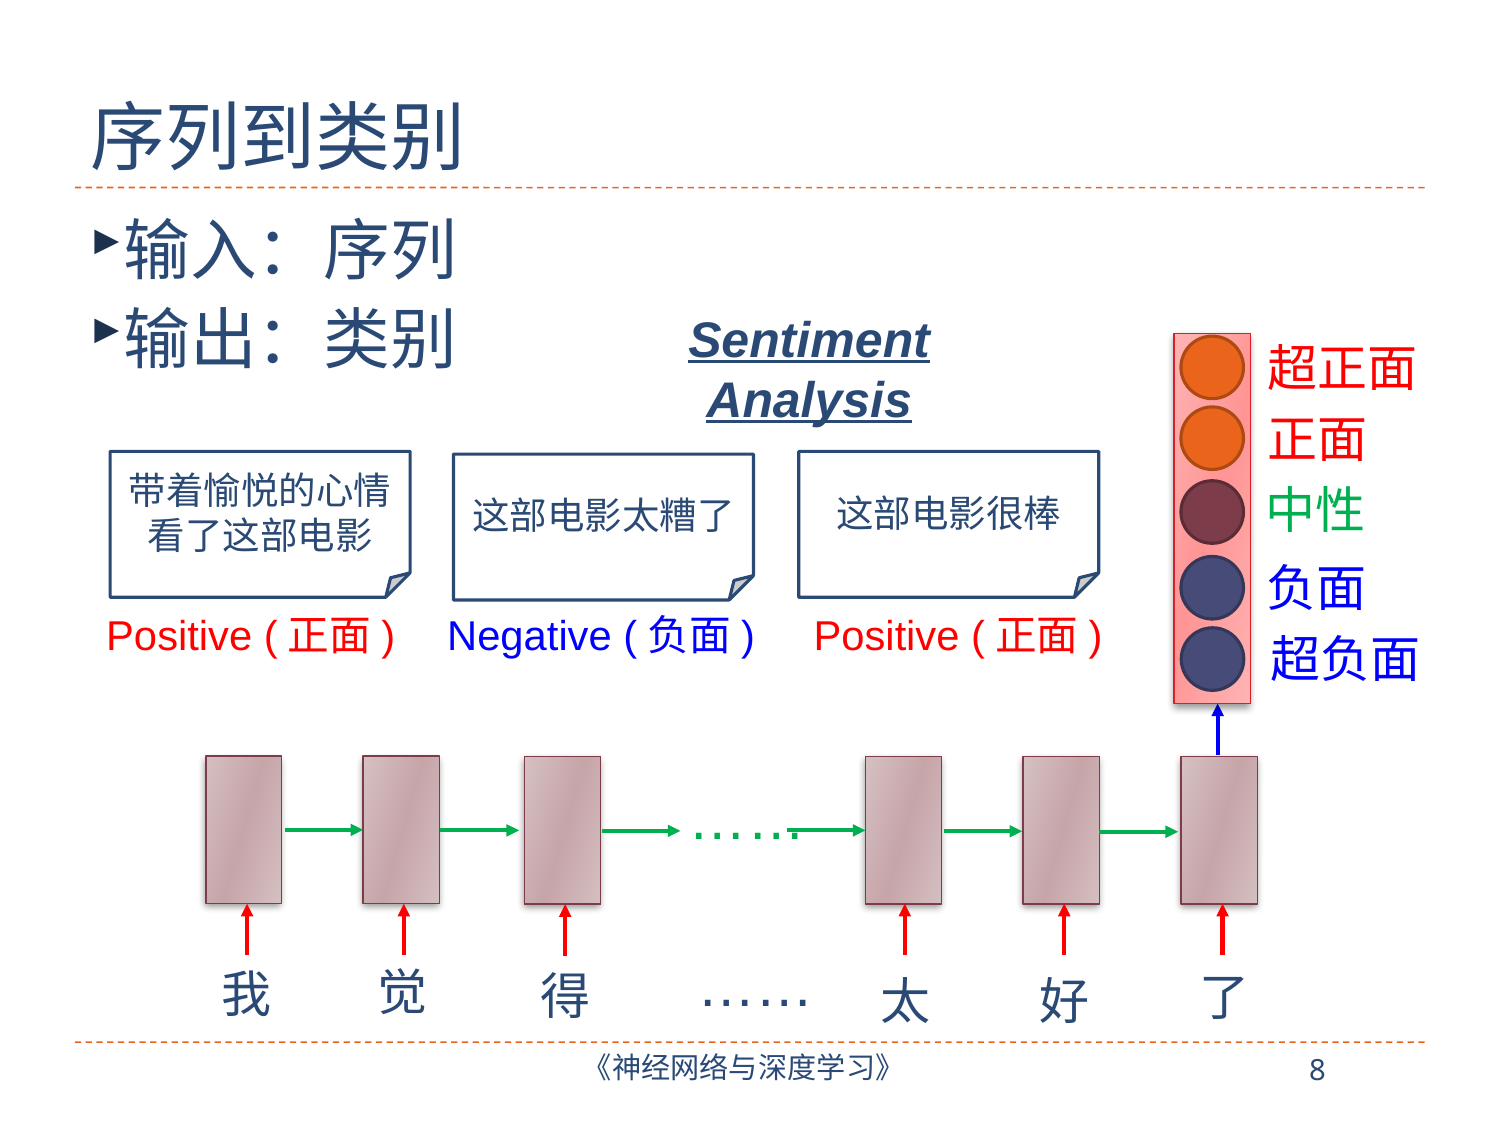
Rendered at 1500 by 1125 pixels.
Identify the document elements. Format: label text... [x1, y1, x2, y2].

text_box 带着愉悦的心情看了这部电影 [108, 449, 412, 599]
text_box 负面 [1257, 549, 1382, 620]
text_box [865, 756, 942, 905]
title 序列到类别 [75, 24, 1425, 188]
text_box [362, 755, 440, 904]
text_box …… [682, 940, 864, 1026]
text_box 太 [865, 961, 946, 1037]
text_box 觉 [363, 953, 444, 1028]
text_box 我 [206, 955, 287, 1031]
list 输入：序列 输出：类别 [75, 200, 1425, 1010]
text_box Negative (负面) [432, 601, 785, 667]
text_box [1022, 756, 1100, 905]
text_box 了 [1184, 958, 1265, 1034]
text_box [1180, 756, 1258, 905]
text_box 超正面 [1252, 329, 1433, 405]
text_box [205, 755, 282, 904]
text_box Sentiment Analysis [586, 299, 1032, 435]
text_box 正面 [1257, 400, 1383, 476]
text_box 超负面 [1257, 620, 1436, 696]
text_box 好 [1024, 962, 1105, 1038]
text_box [1173, 333, 1251, 704]
text_box [524, 756, 601, 905]
text_box 这部电影很棒 [797, 449, 1101, 599]
text_box Positive (正面) [798, 601, 1152, 667]
text_box Positive (正面) [91, 601, 432, 667]
text_box 这部电影太糟了 [451, 452, 756, 601]
text_box 中性 [1257, 471, 1381, 546]
text_box 得 [525, 956, 606, 1032]
text_box …… [674, 773, 856, 859]
